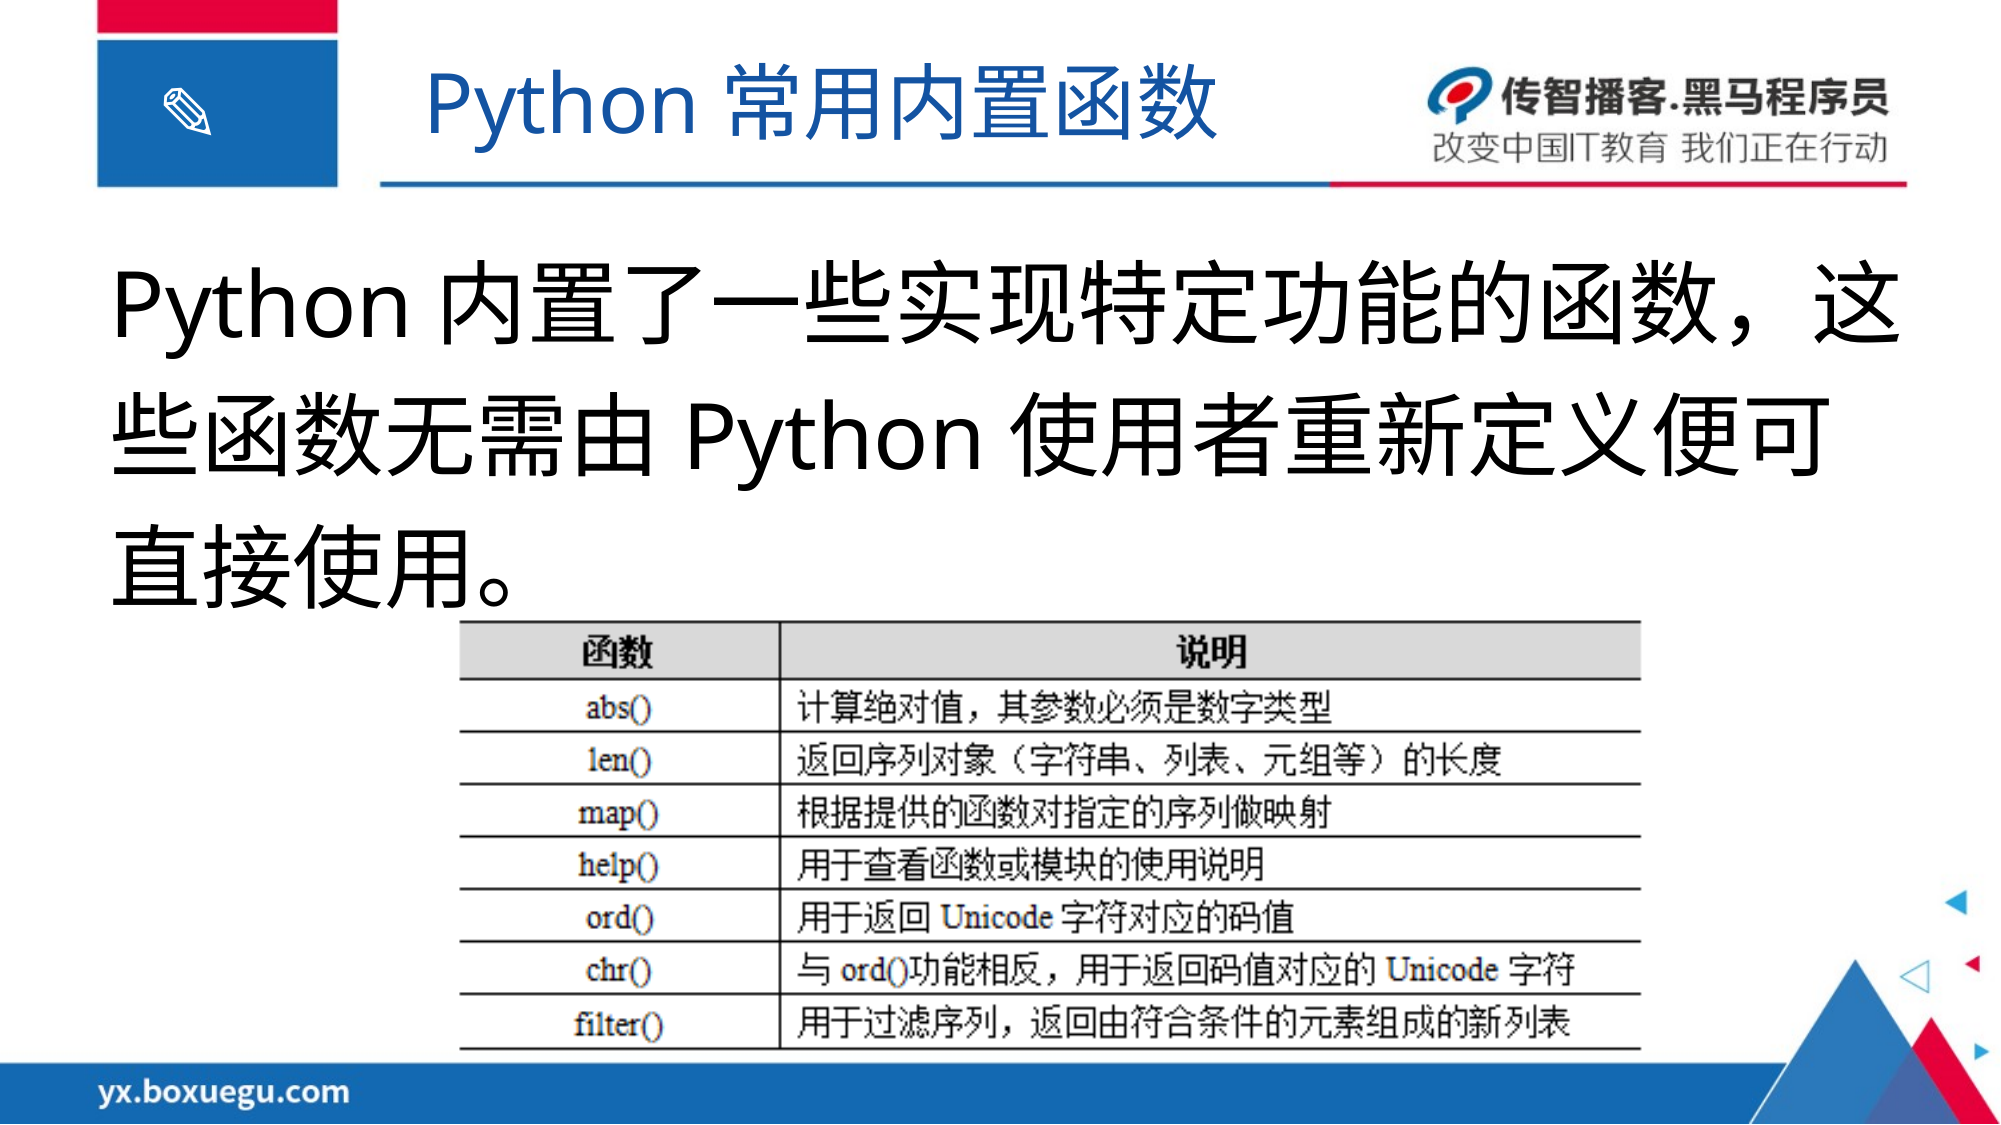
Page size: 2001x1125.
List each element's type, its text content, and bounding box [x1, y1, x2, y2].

text_box Python内置了一些实现特定功能的函数，这些函数无需由Python使用者重新定义便可直接使用。 [94, 216, 1938, 628]
text_box Python常用内置函数 [409, 43, 1292, 158]
picture [0, 0, 2000, 1124]
